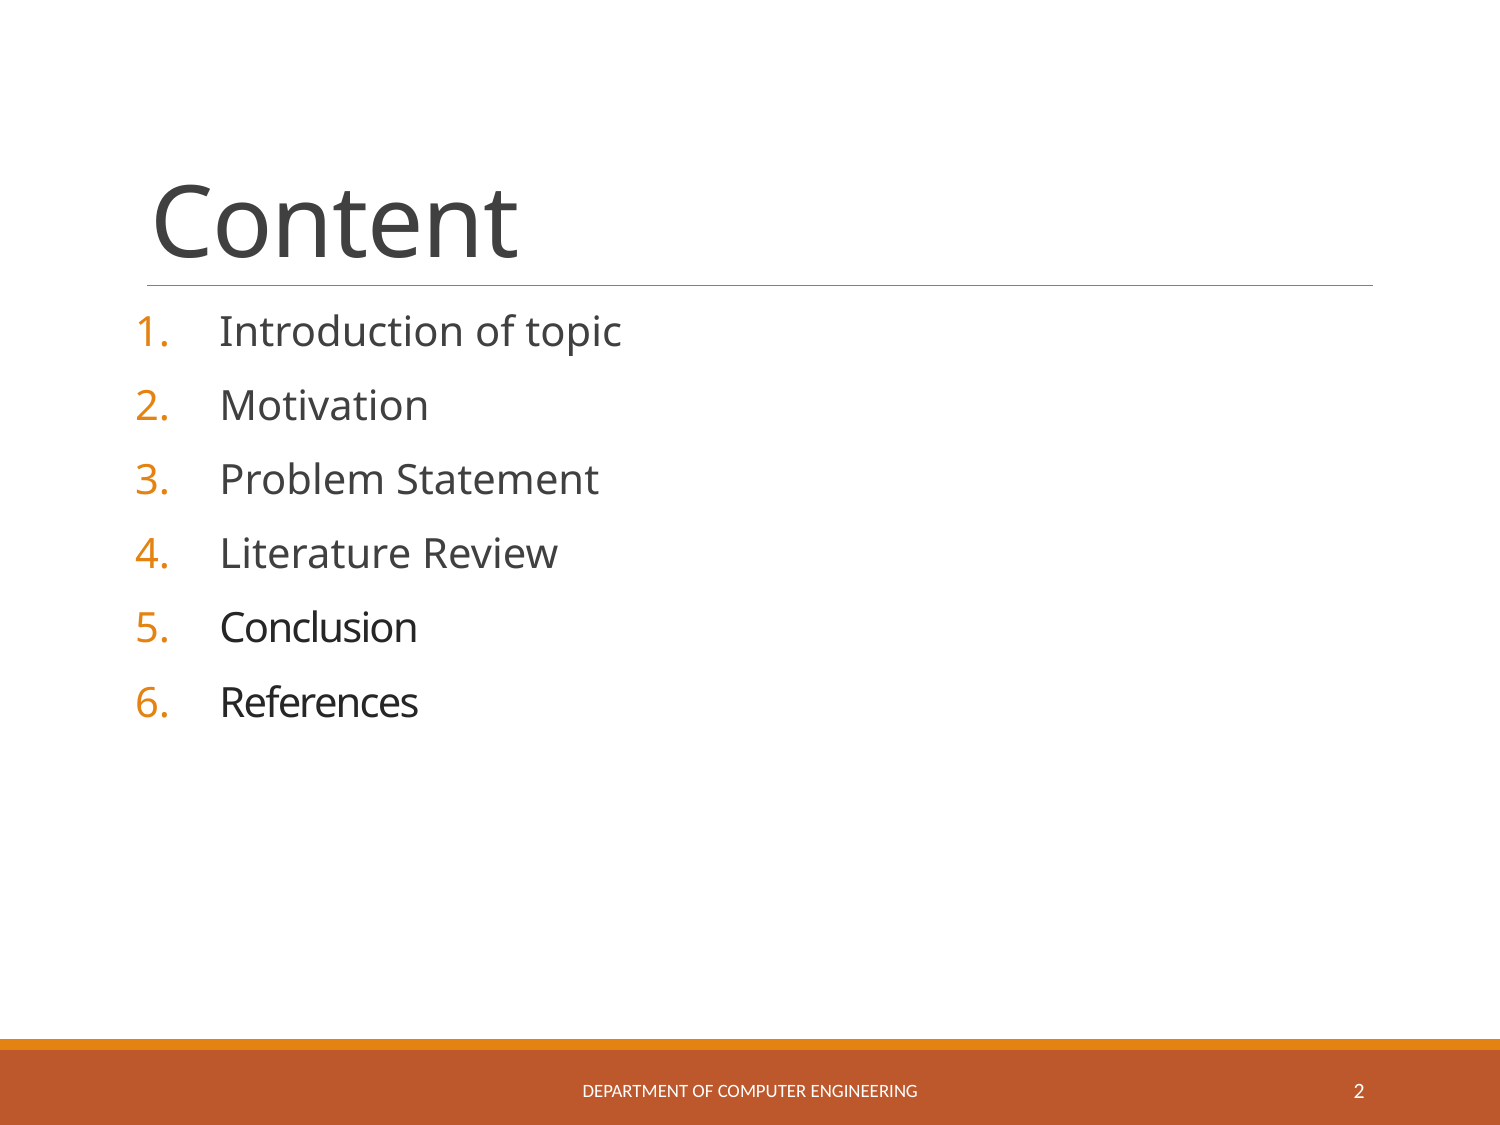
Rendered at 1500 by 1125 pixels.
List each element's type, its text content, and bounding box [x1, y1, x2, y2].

list Introduction of topic Motivation Problem Statement Literature Review Conclusion References [135, 302, 1373, 963]
title Content [135, 47, 1373, 285]
footer Department of Computer Engineering [453, 1059, 1047, 1120]
slide_number 2 [1218, 1059, 1380, 1120]
